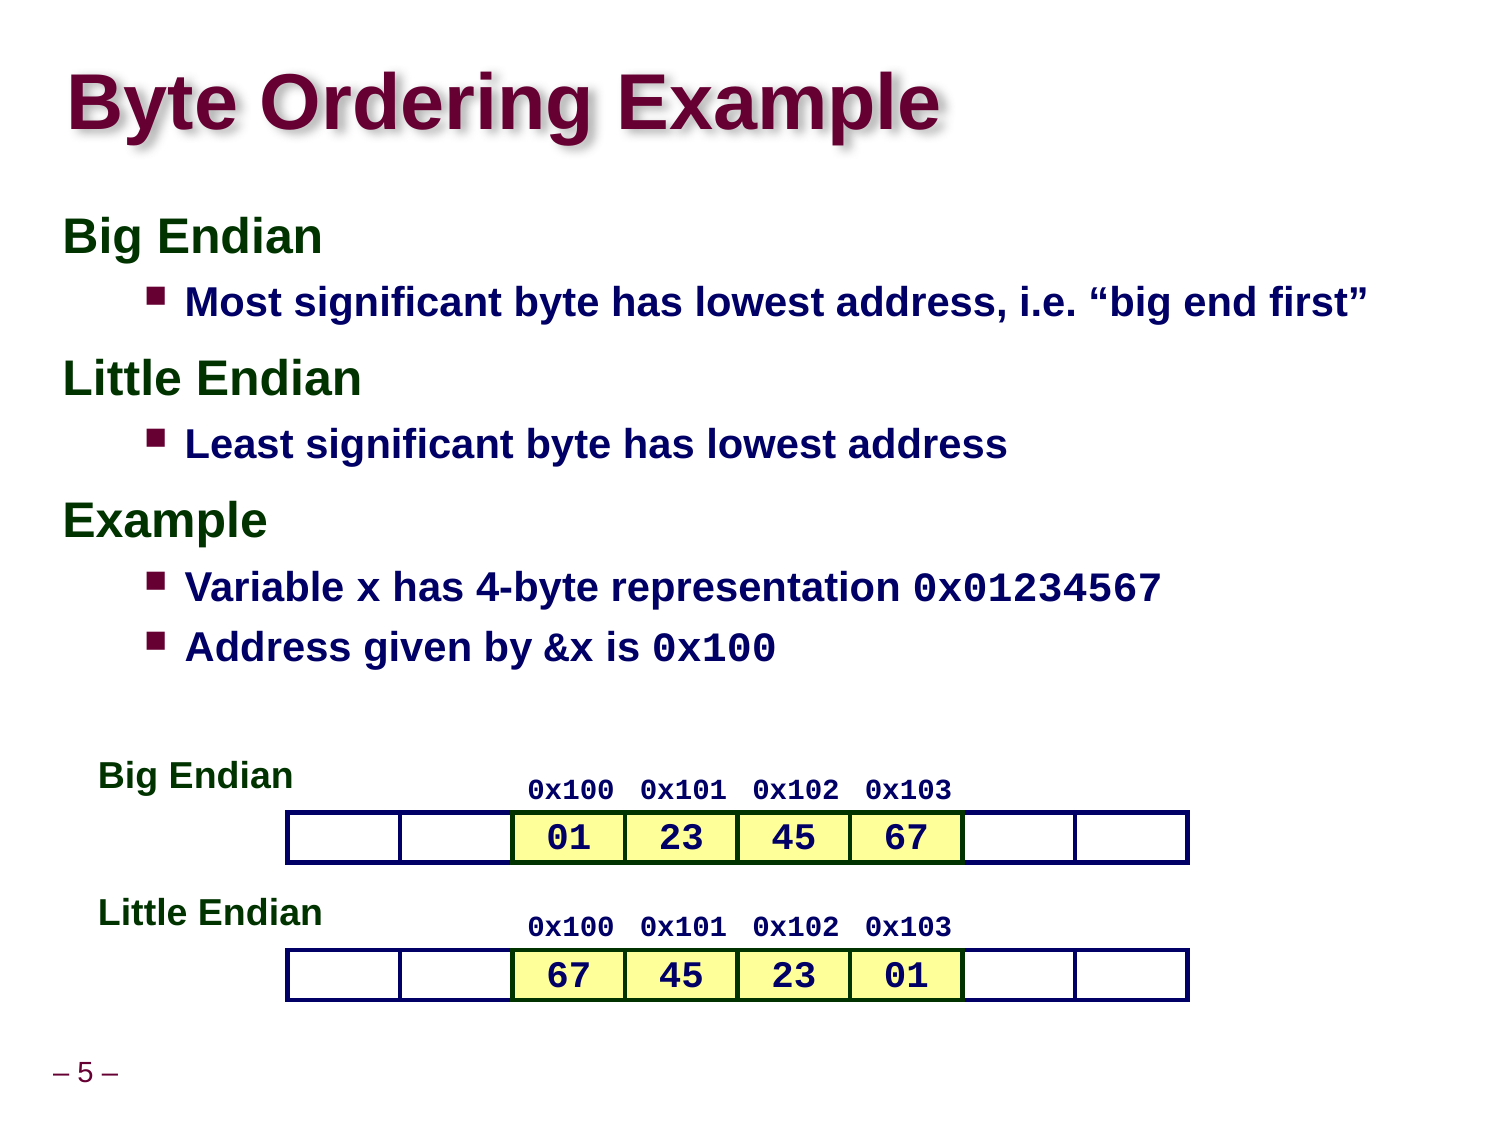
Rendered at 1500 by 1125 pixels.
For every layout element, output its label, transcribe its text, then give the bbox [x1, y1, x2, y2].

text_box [287, 762, 1188, 863]
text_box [287, 899, 1188, 1001]
list Big Endian Most significant byte has lowest address, i.e. “big end first” Little Endian Least significant byte has lowest address Example Variable x has 4-byte representation 0x01234567 Address given by &x is 0x100 [47, 199, 1411, 1058]
text_box Little Endian [87, 887, 380, 939]
title Byte Ordering Example [66, 40, 1497, 169]
text_box Big Endian [87, 750, 380, 802]
